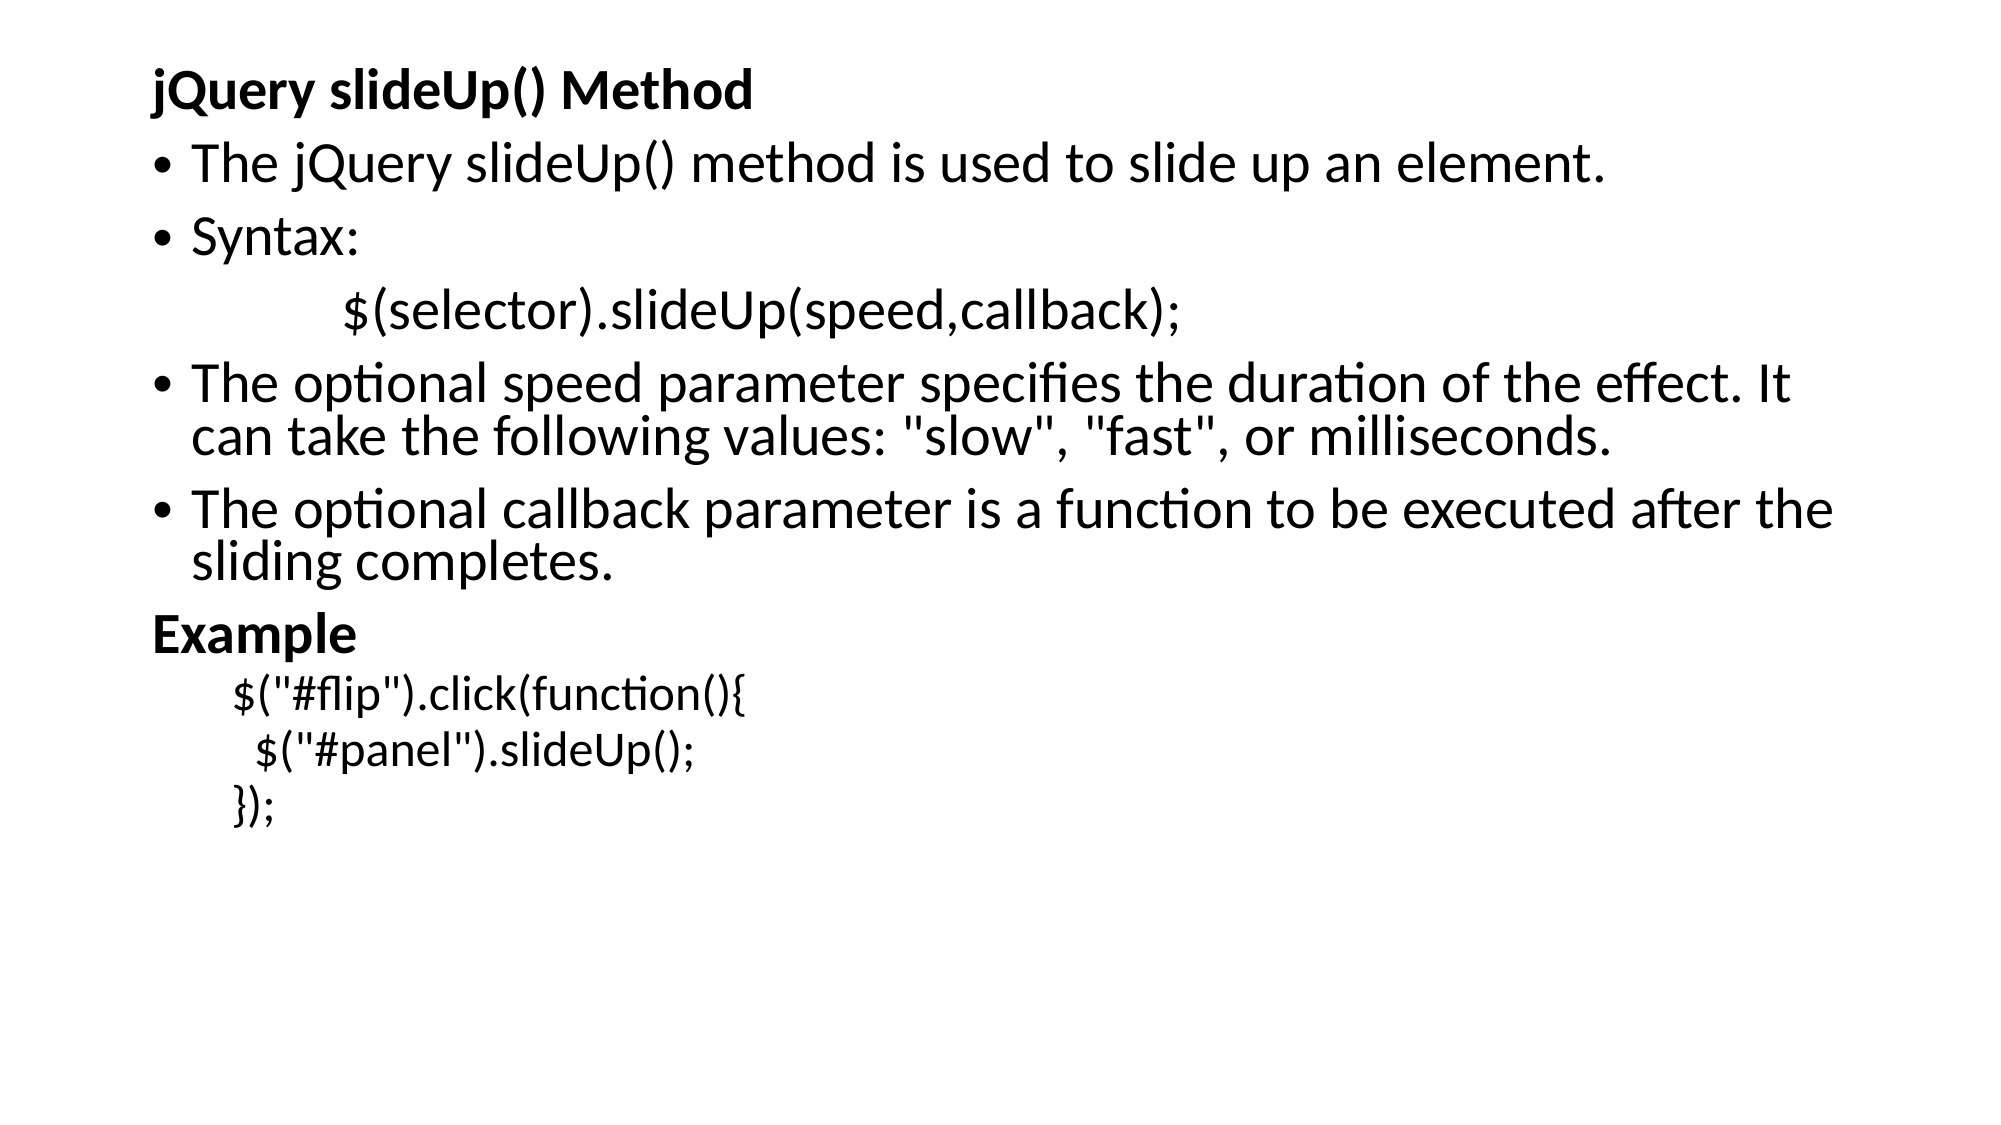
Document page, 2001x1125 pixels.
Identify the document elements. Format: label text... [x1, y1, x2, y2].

list jQuery slideUp() Method The jQuery slideUp() method is used to slide up an element. Syntax: $(selector).slideUp(speed,callback); The optional speed parameter specifies the duration of the effect. It can take the following values: "slow", "fast", or milliseconds. The optional callback parameter is a function to be executed after the sliding completes. Example $("#flip").click(function(){ $("#panel").slideUp(); }); [137, 59, 1863, 1098]
